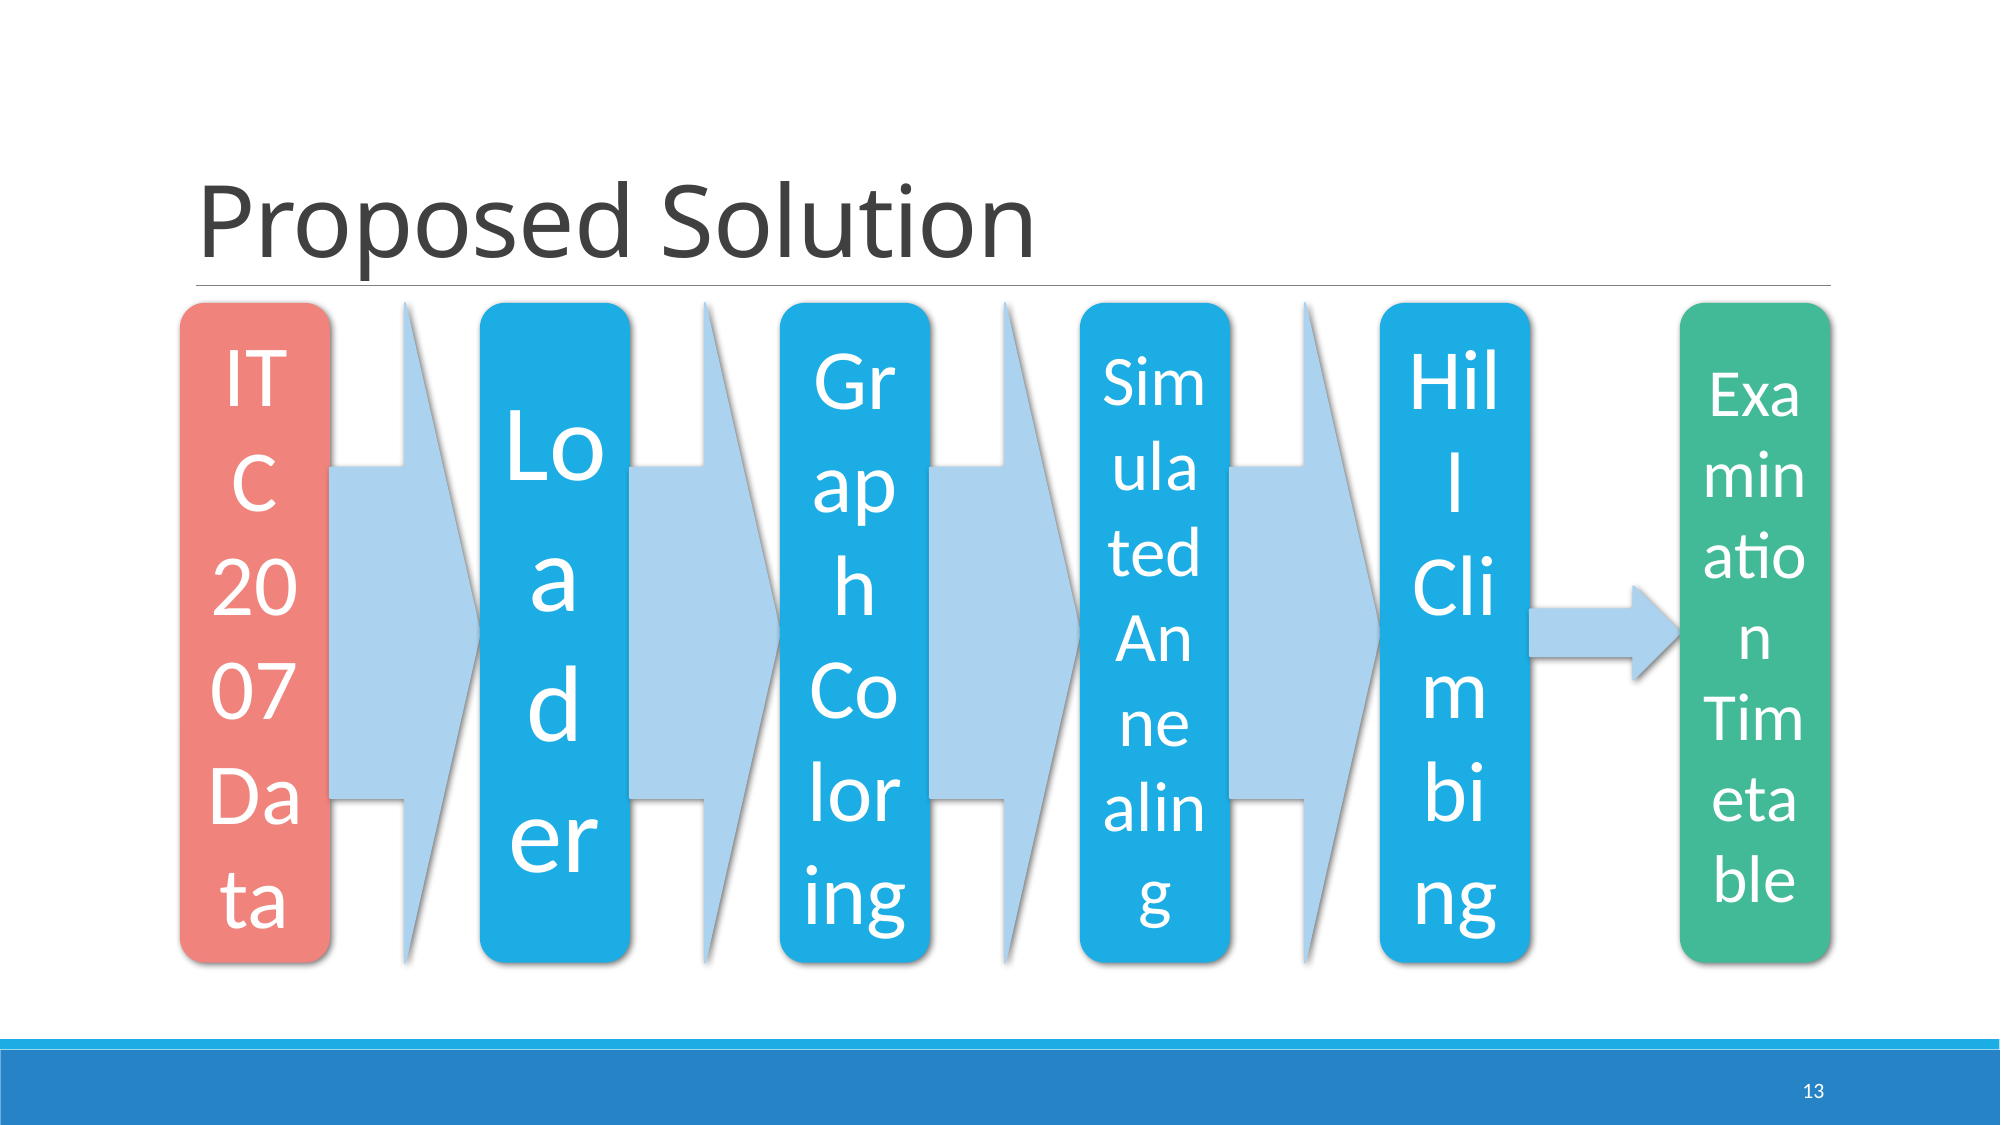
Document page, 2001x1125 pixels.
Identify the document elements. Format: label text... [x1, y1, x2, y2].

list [179, 302, 1831, 964]
slide_number 13 [1624, 1059, 1840, 1120]
title Proposed Solution [180, 47, 1830, 285]
